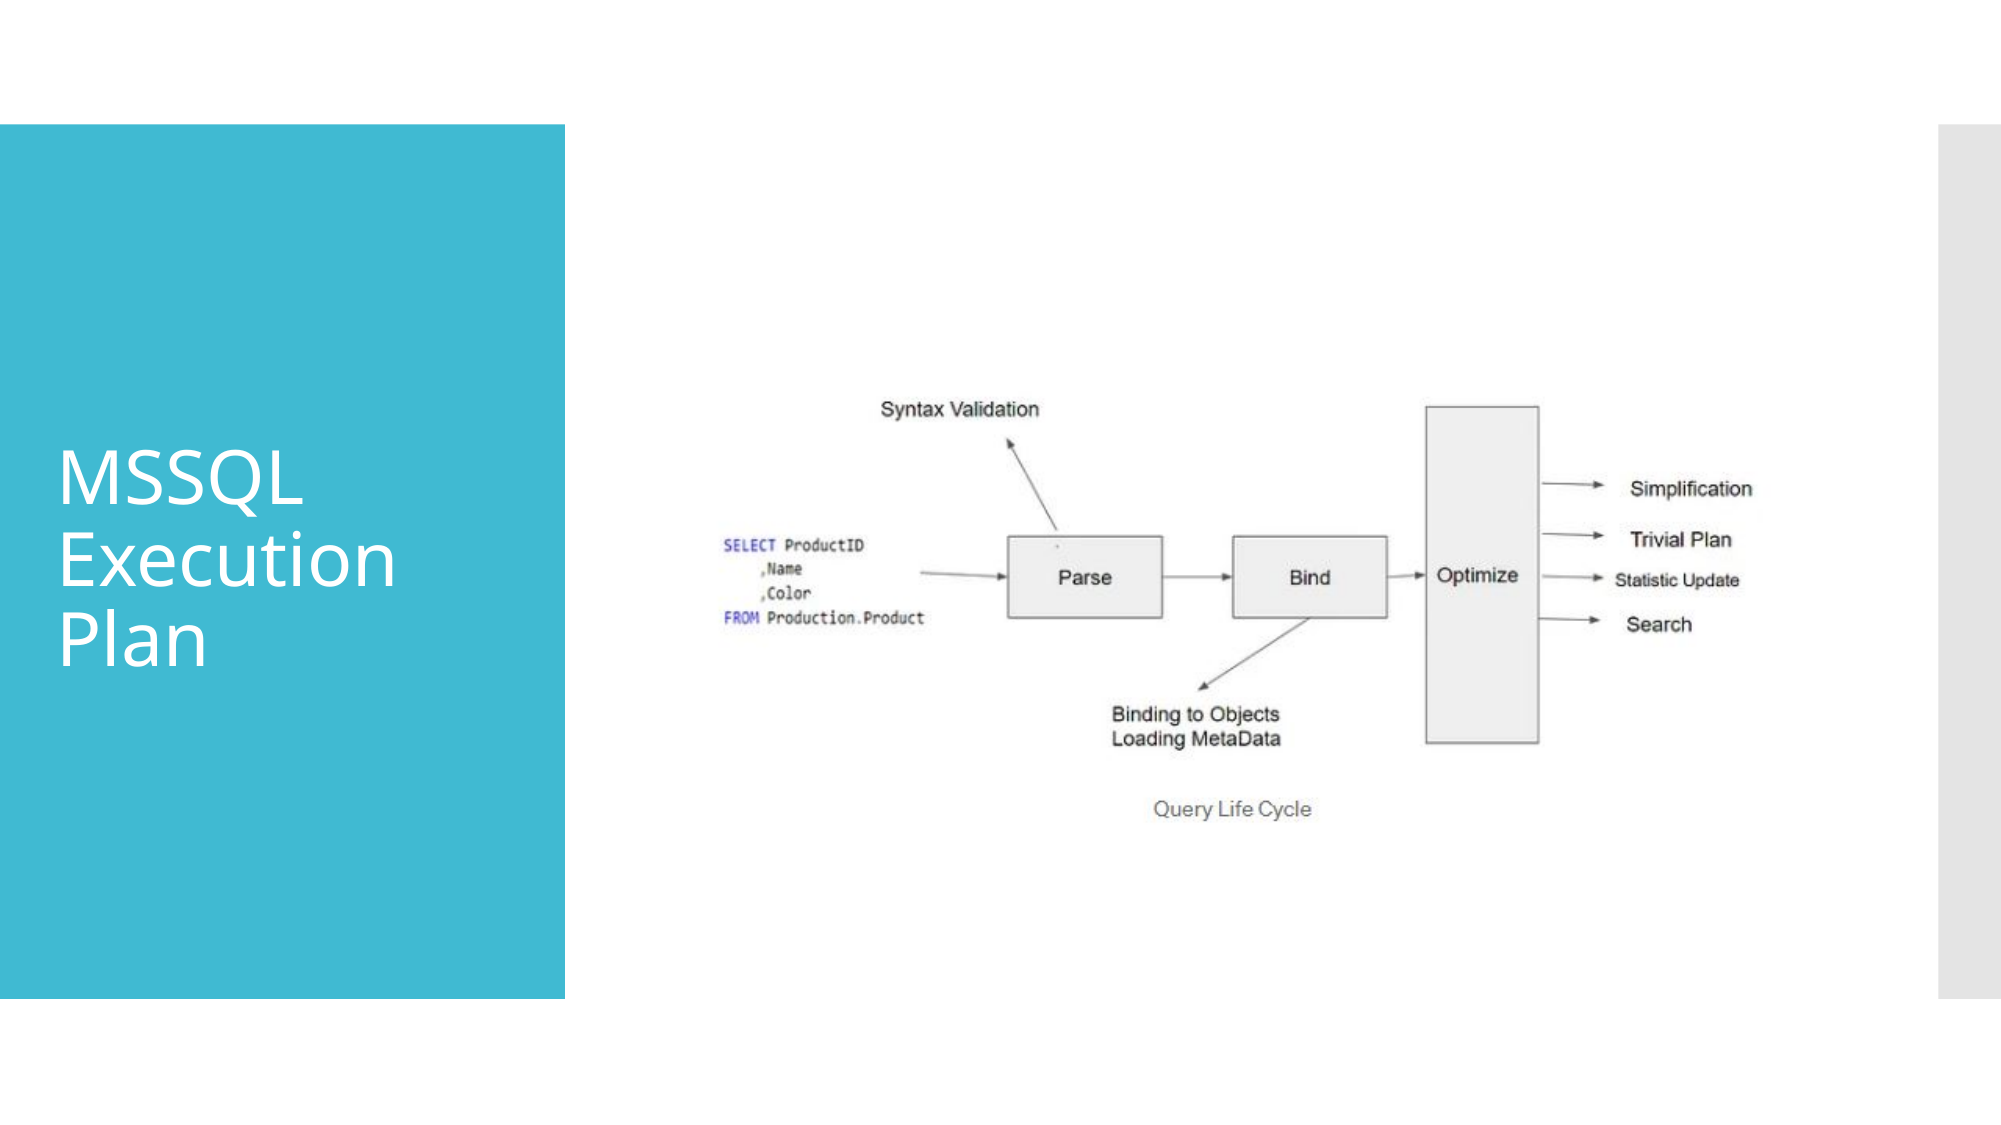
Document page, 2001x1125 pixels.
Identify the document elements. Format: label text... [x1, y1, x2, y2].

title MSSQL Execution Plan [41, 184, 526, 940]
picture [669, 322, 1853, 862]
